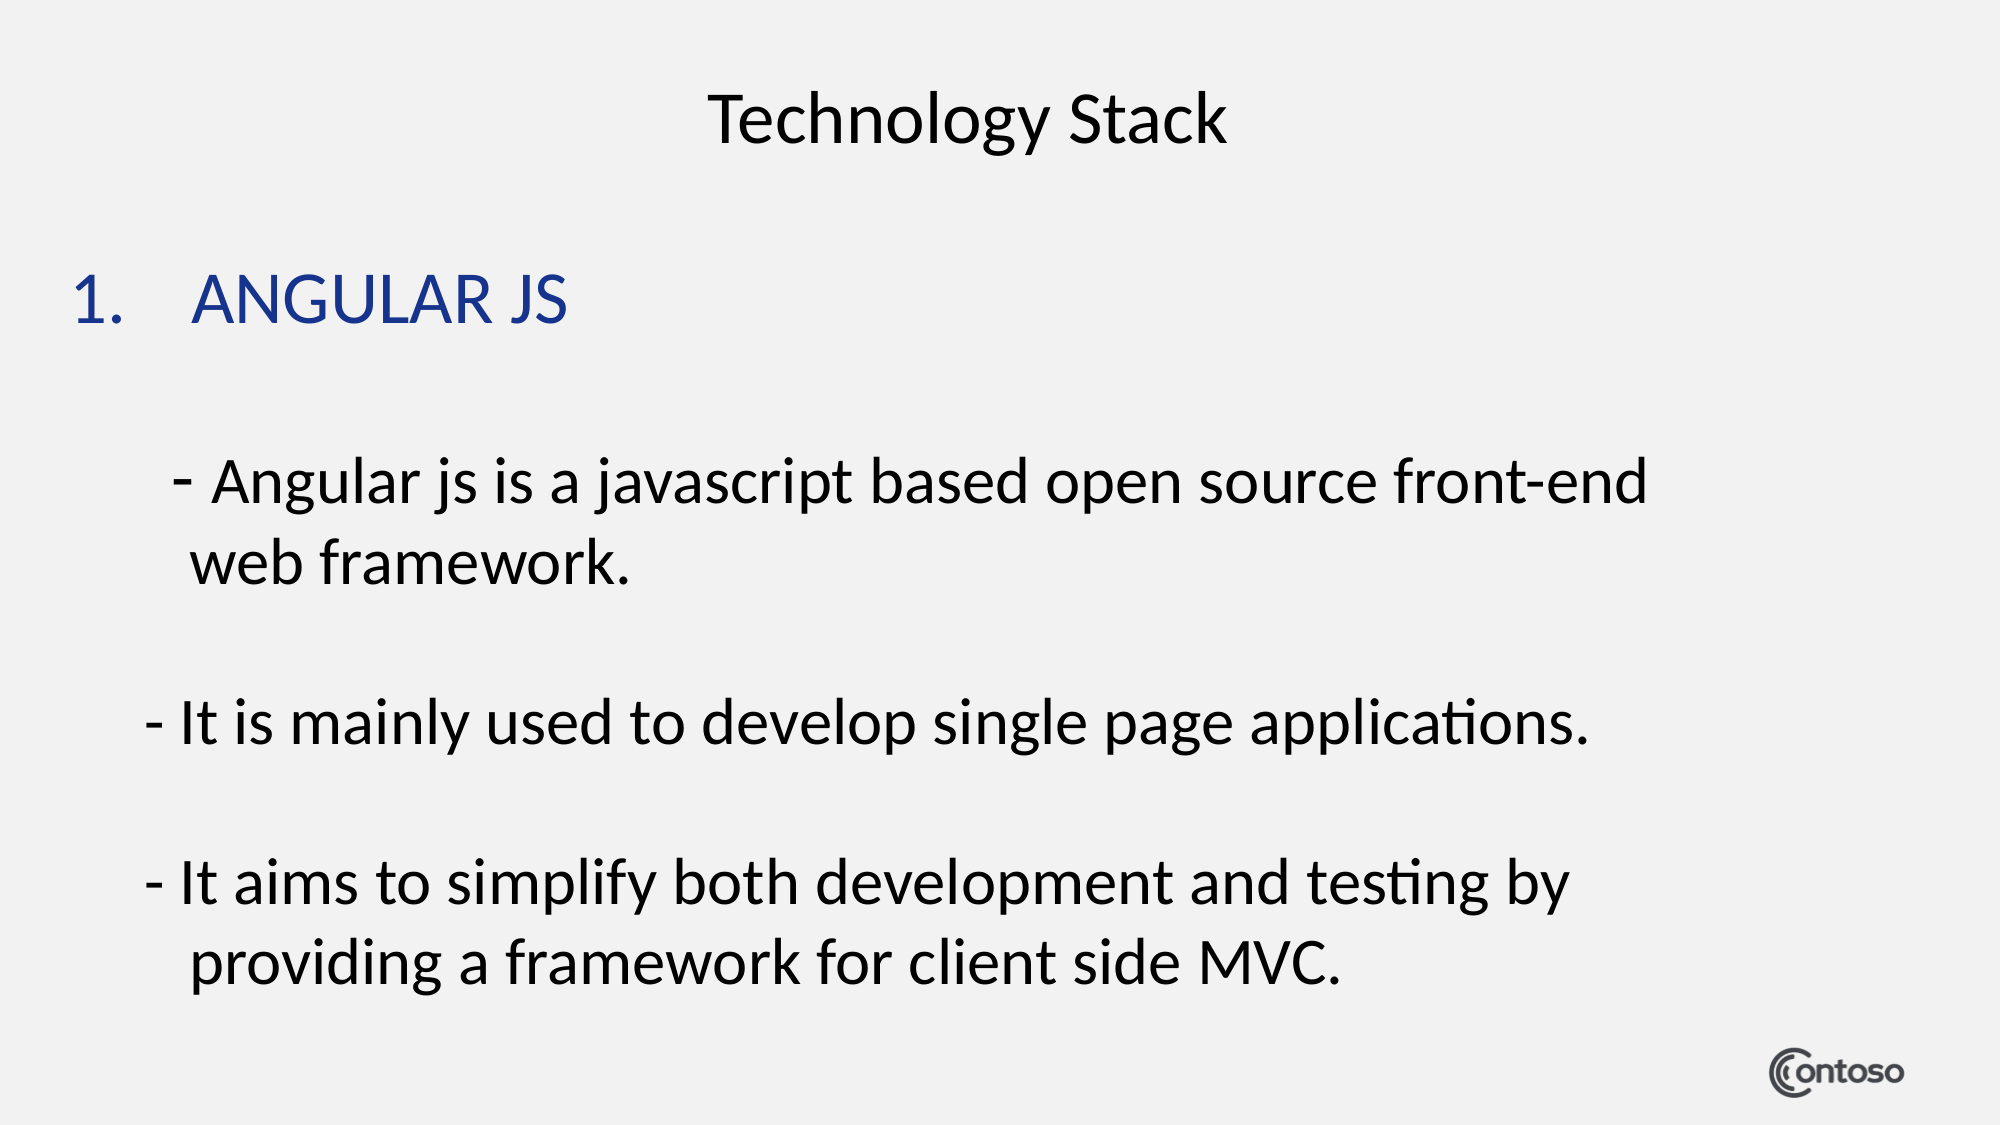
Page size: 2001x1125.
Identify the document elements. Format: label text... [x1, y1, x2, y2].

text_box Technology Stack ANGULAR JS - Angular js is a javascript based open source front-end web framework. - It is mainly used to develop single page applications. - It aims to simplify both development and testing by providing a framework for client side MVC. [54, 60, 1883, 1006]
